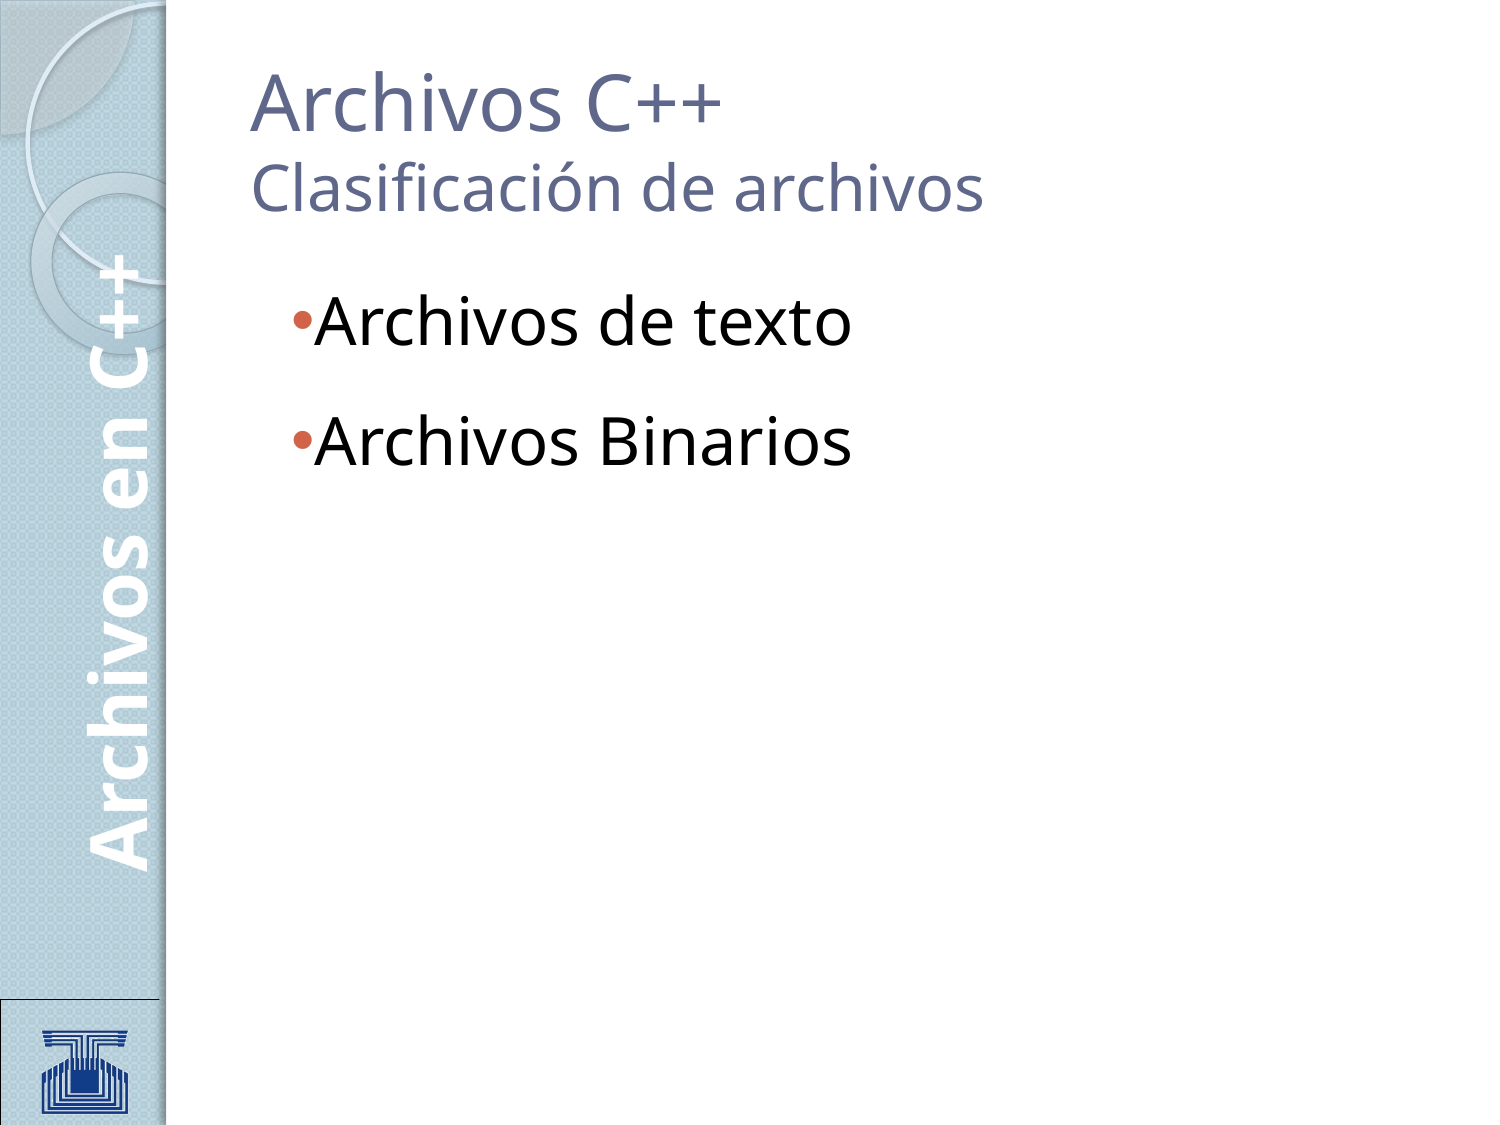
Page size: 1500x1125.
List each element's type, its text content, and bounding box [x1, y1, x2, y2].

picture [0, 999, 160, 1125]
text_box Archivos en C++ [60, 31, 171, 1094]
text_box Archivos de texto Archivos Binarios [218, 231, 1413, 487]
title Archivos C++ Clasificación de archivos [235, 45, 1466, 233]
